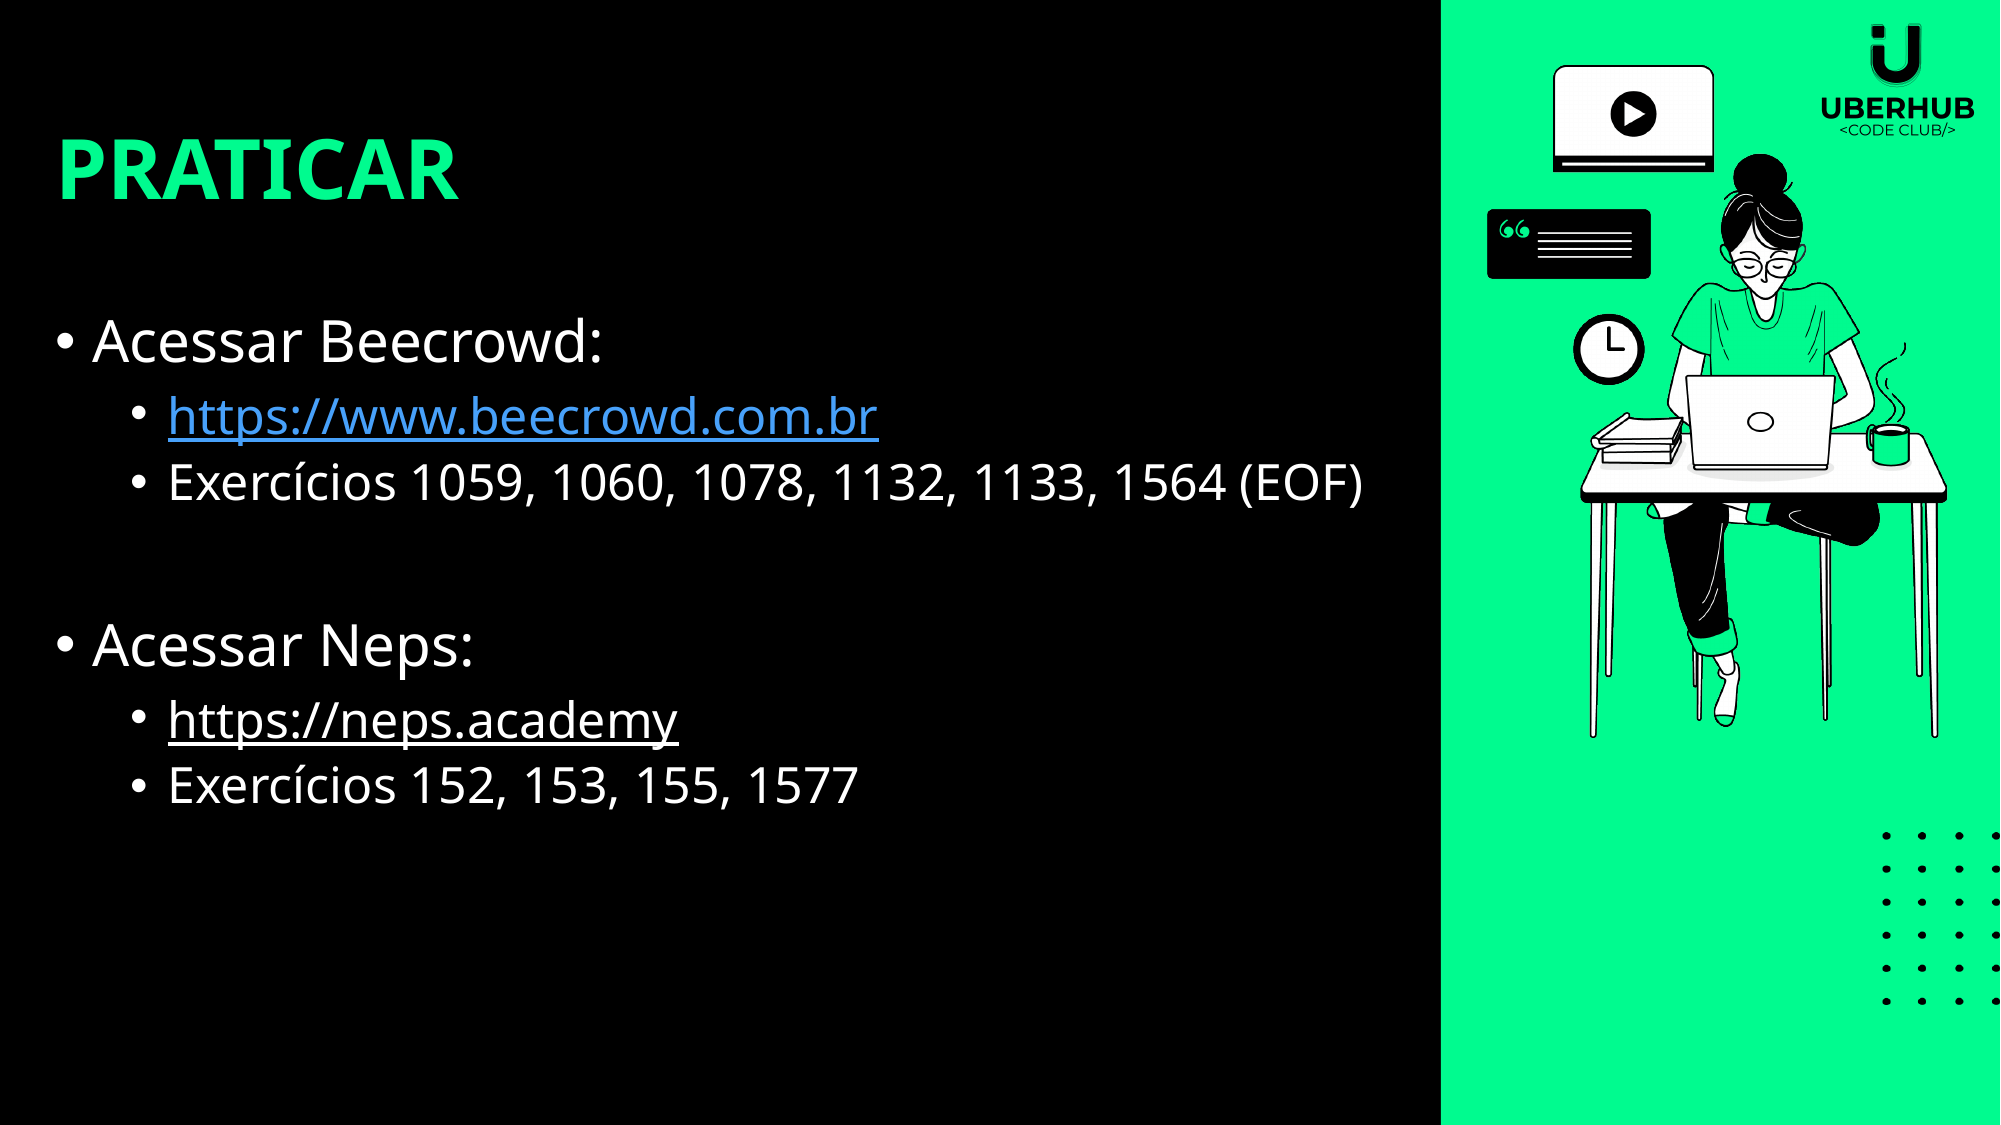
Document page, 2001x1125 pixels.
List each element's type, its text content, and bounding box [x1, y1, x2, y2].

title Praticar [40, 59, 1405, 285]
picture [1866, 832, 2000, 1005]
picture [1458, 19, 1983, 742]
list Acessar Beecrowd: https://www.beecrowd.com.br Exercícios 1059, 1060, 1078, 1132, 1133, 1564 (EOF) Acessar Neps: https://neps.academy Exercícios 152, 153, 155, 1577 [40, 304, 1405, 1014]
